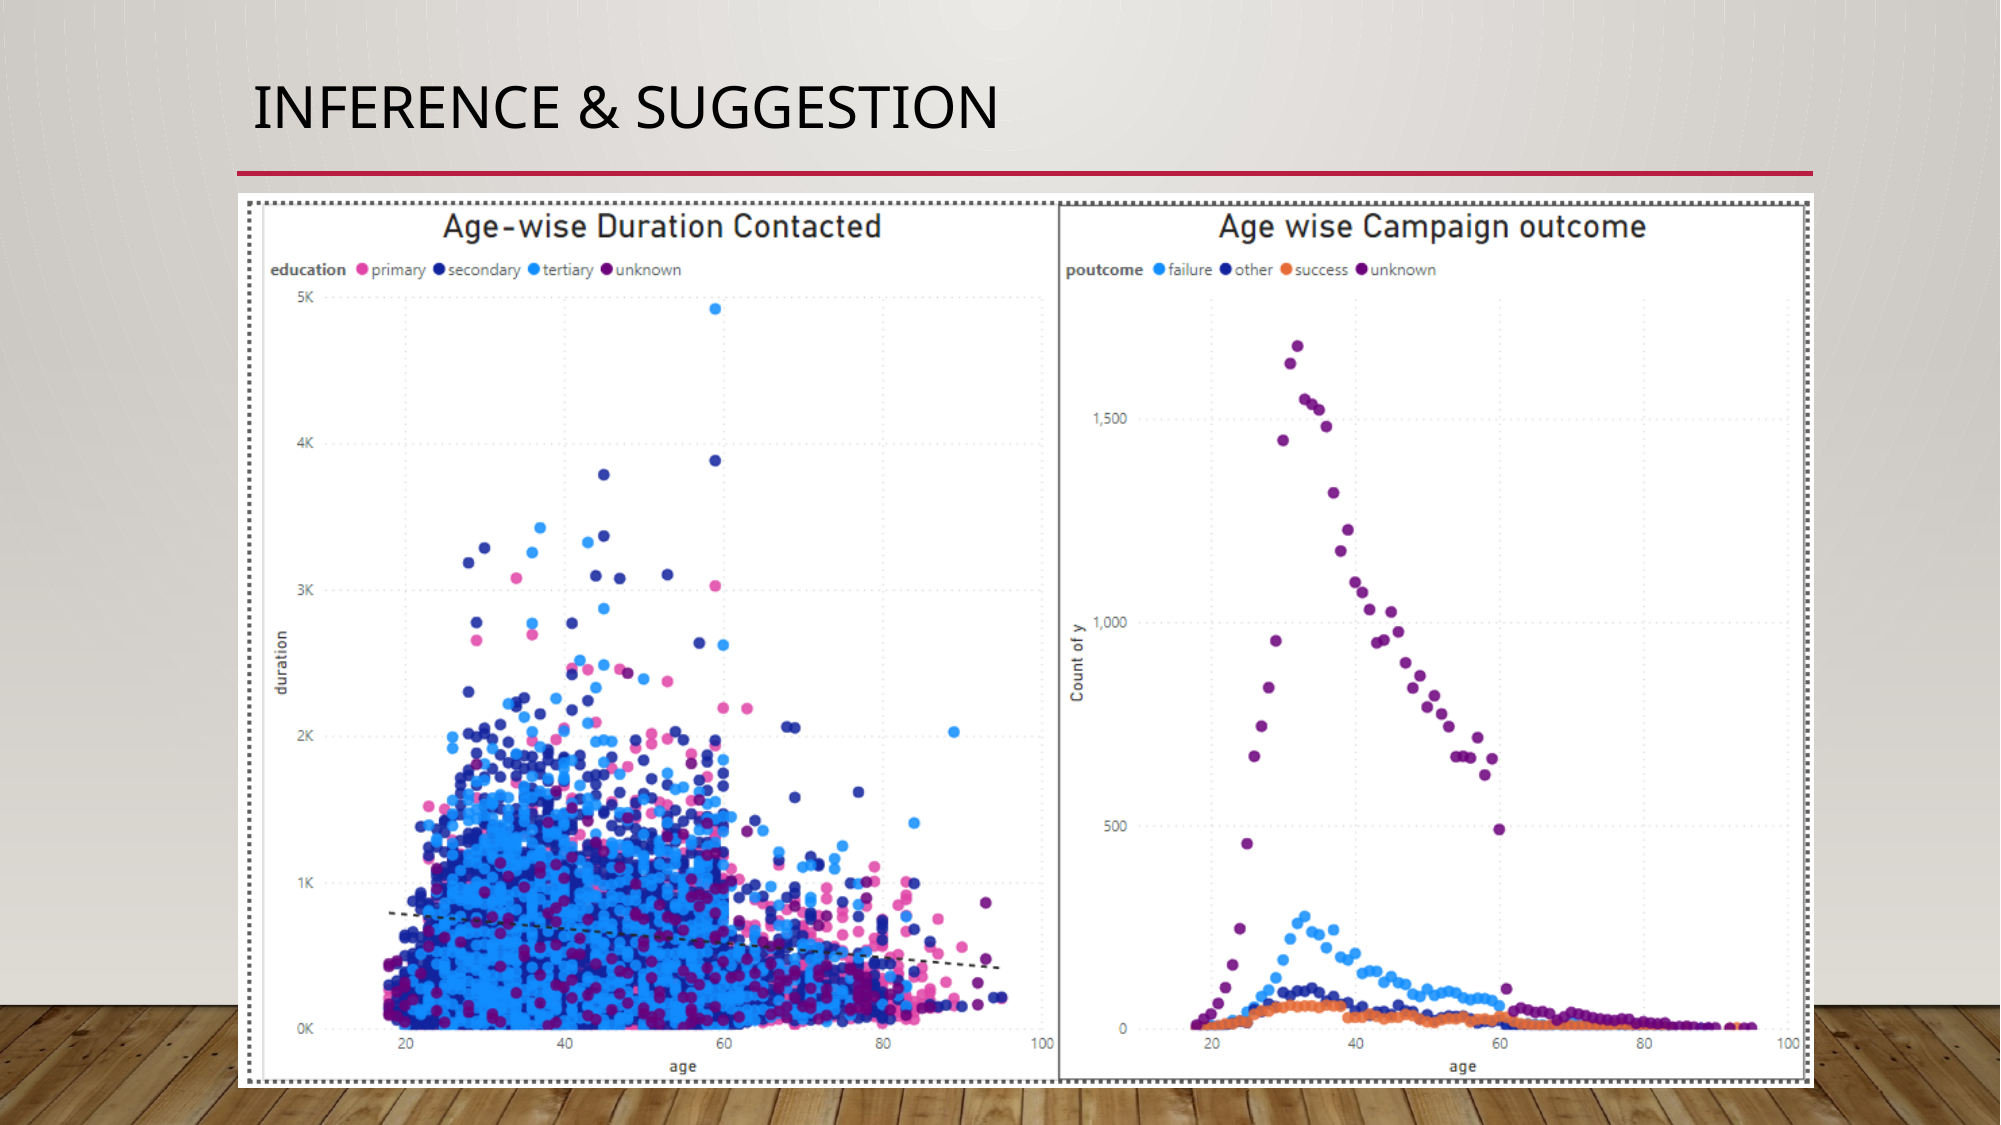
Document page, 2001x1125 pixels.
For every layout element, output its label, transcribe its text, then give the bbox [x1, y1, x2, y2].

title Inference & suggestion [238, 45, 1814, 174]
picture [0, 193, 2000, 1125]
